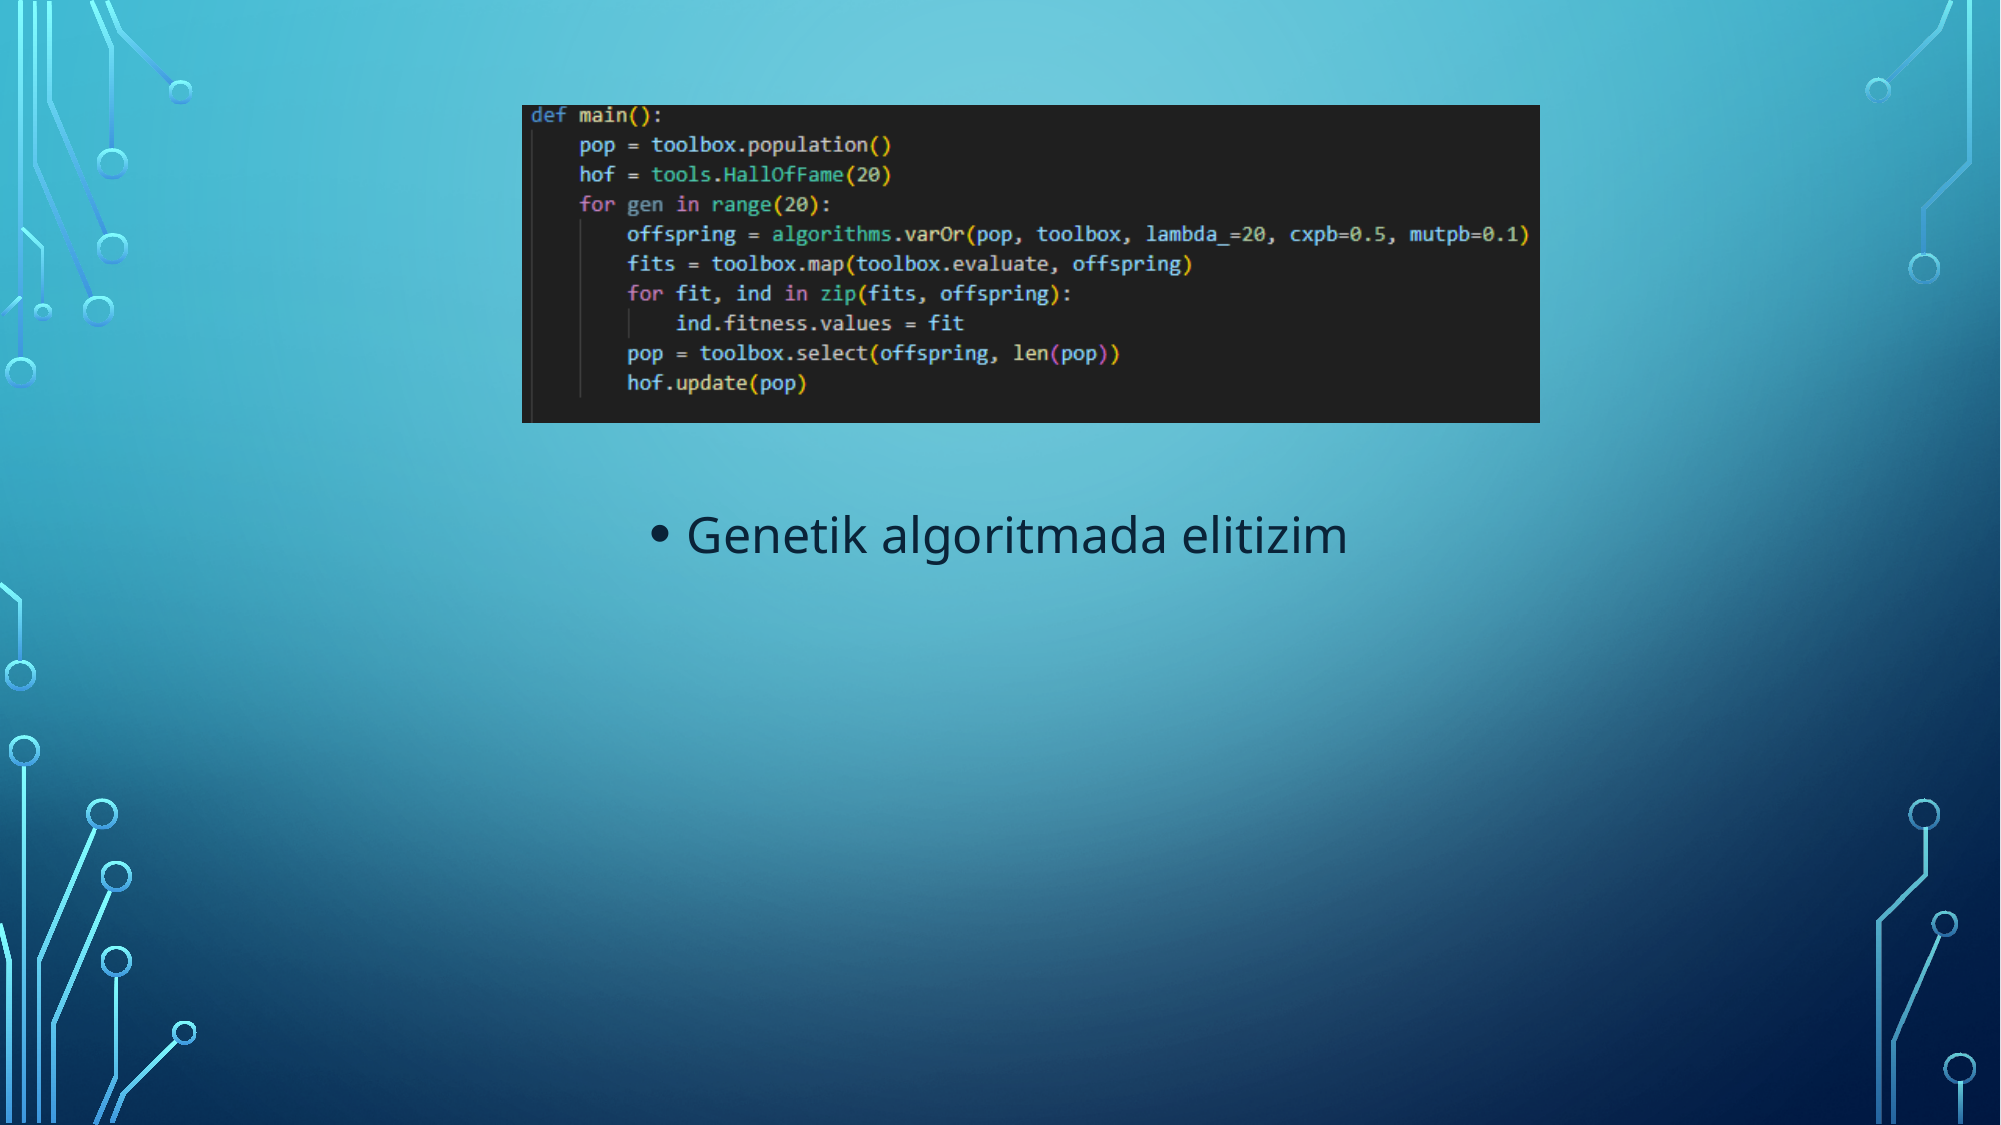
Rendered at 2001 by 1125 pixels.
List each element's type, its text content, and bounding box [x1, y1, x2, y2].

list Genetik algoritmada elitizim [187, 483, 1813, 950]
picture [521, 105, 1540, 423]
